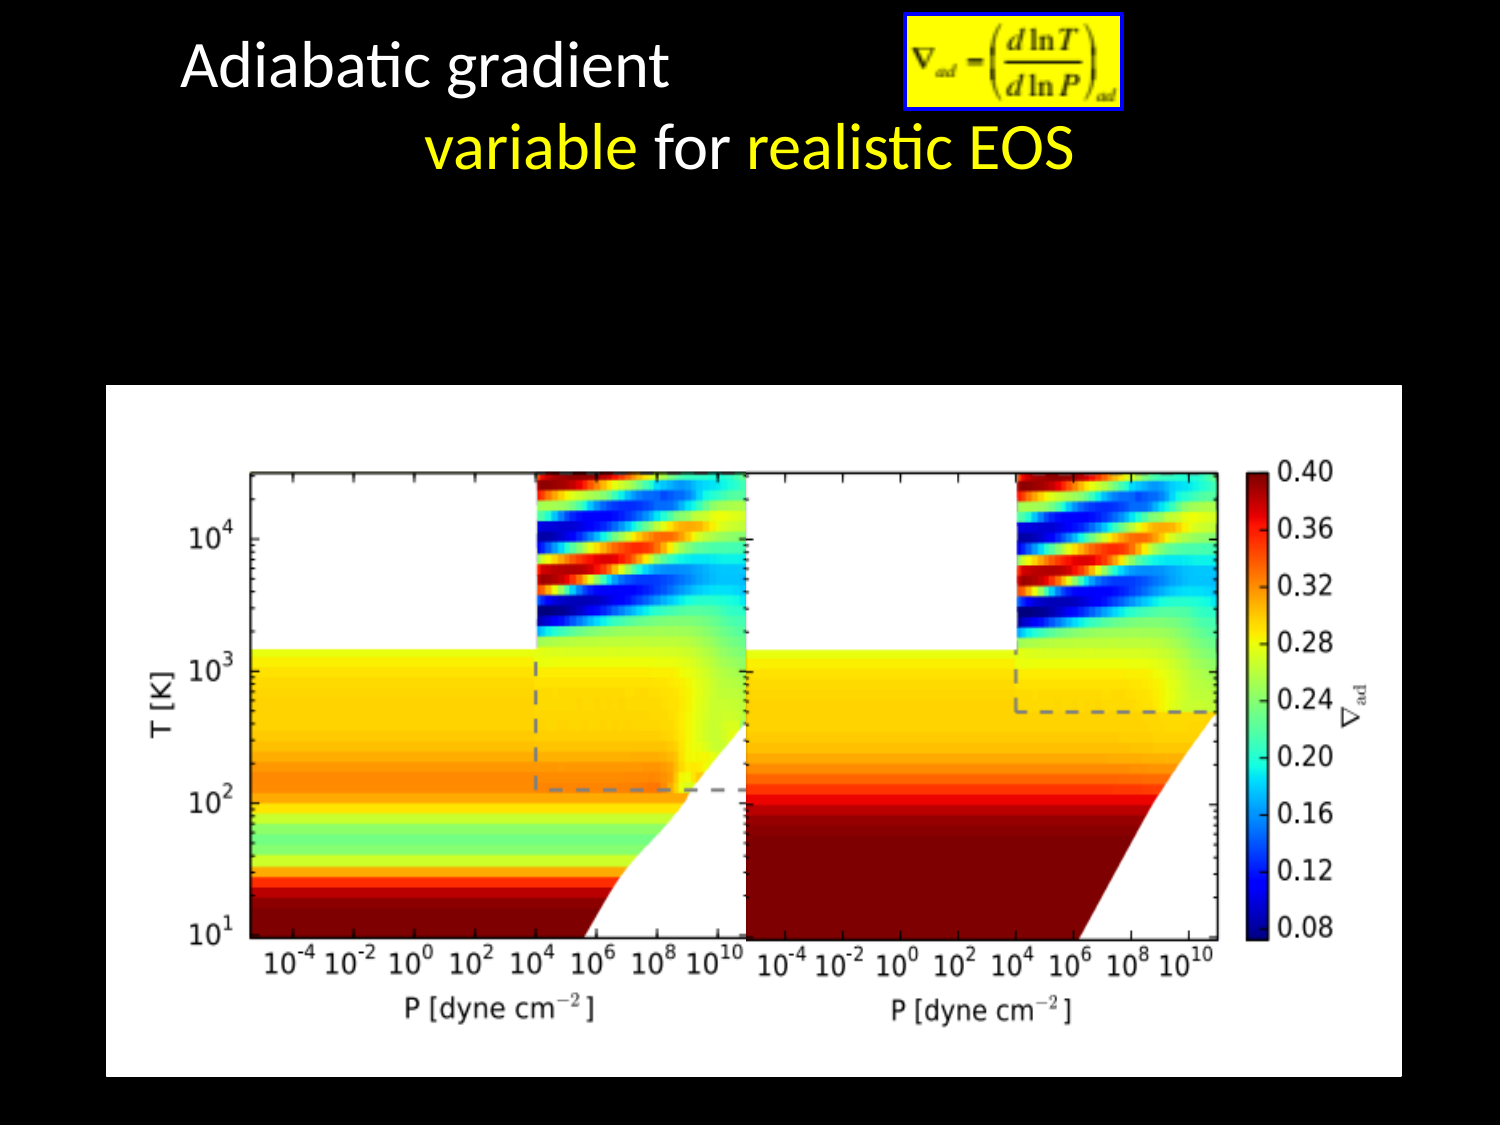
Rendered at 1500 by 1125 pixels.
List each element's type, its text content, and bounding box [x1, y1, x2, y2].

picture [906, 15, 1120, 108]
title Adiabatic gradient is variable for realistic EOS [75, 2, 1425, 191]
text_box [106, 385, 1402, 1077]
